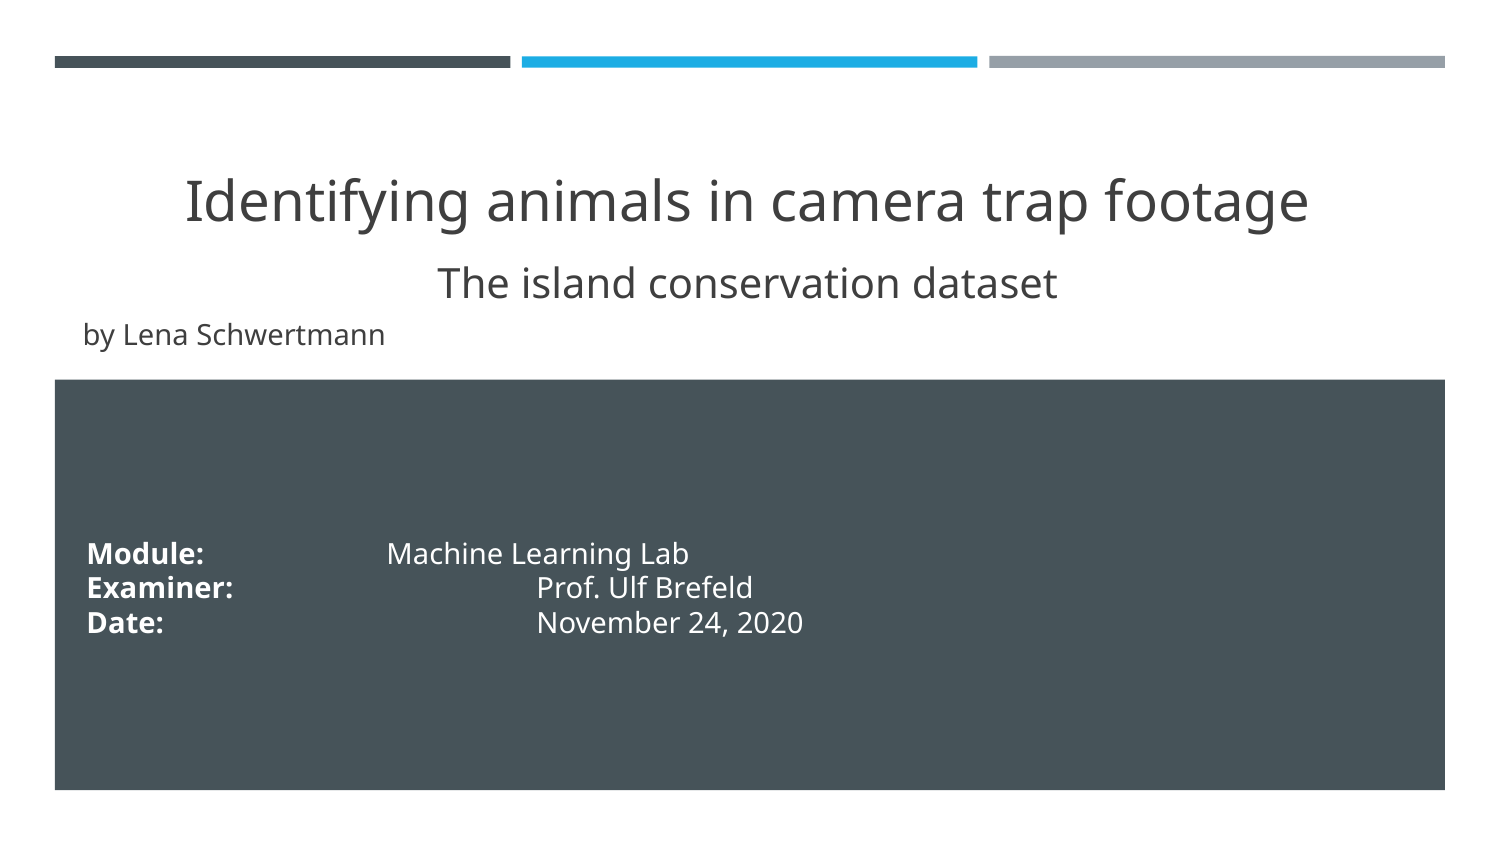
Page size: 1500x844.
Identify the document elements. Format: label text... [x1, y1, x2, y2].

title Identifying animals in camera trap footage The island conservation dataset [71, 125, 1424, 307]
text_box Module: Machine Learning Lab Examiner: Prof. Ulf Brefeld Date: November 24, 2020 [71, 519, 1084, 652]
subtitle by Lena Schwertmann [71, 307, 1424, 380]
